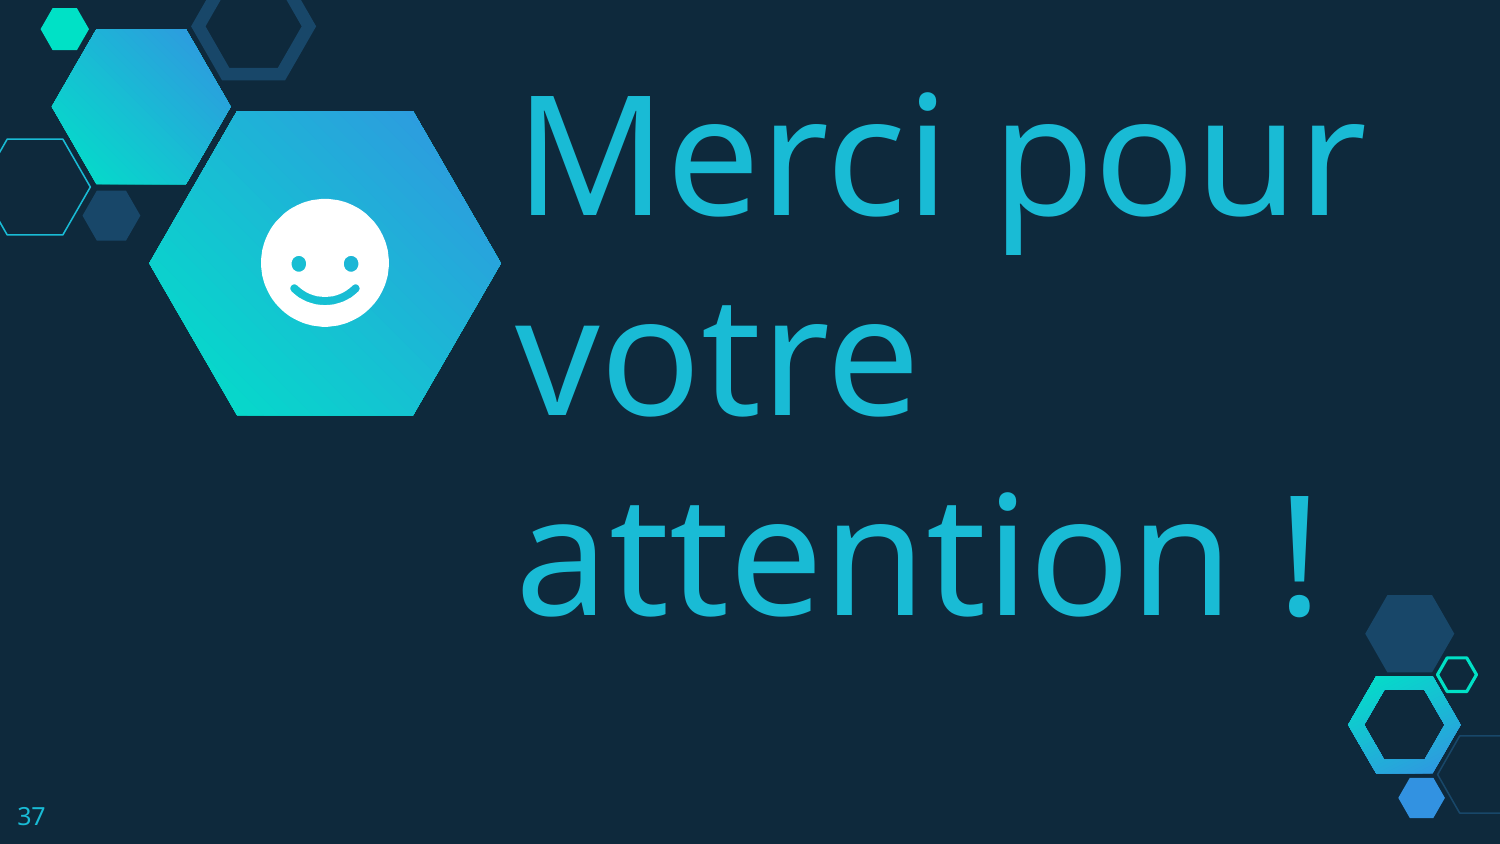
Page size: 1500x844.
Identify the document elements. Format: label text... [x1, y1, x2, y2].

title Merci pour votre attention ! [500, 473, 1433, 664]
text_box [149, 111, 501, 416]
text_box [261, 198, 389, 327]
slide_number 37 [2, 785, 93, 844]
